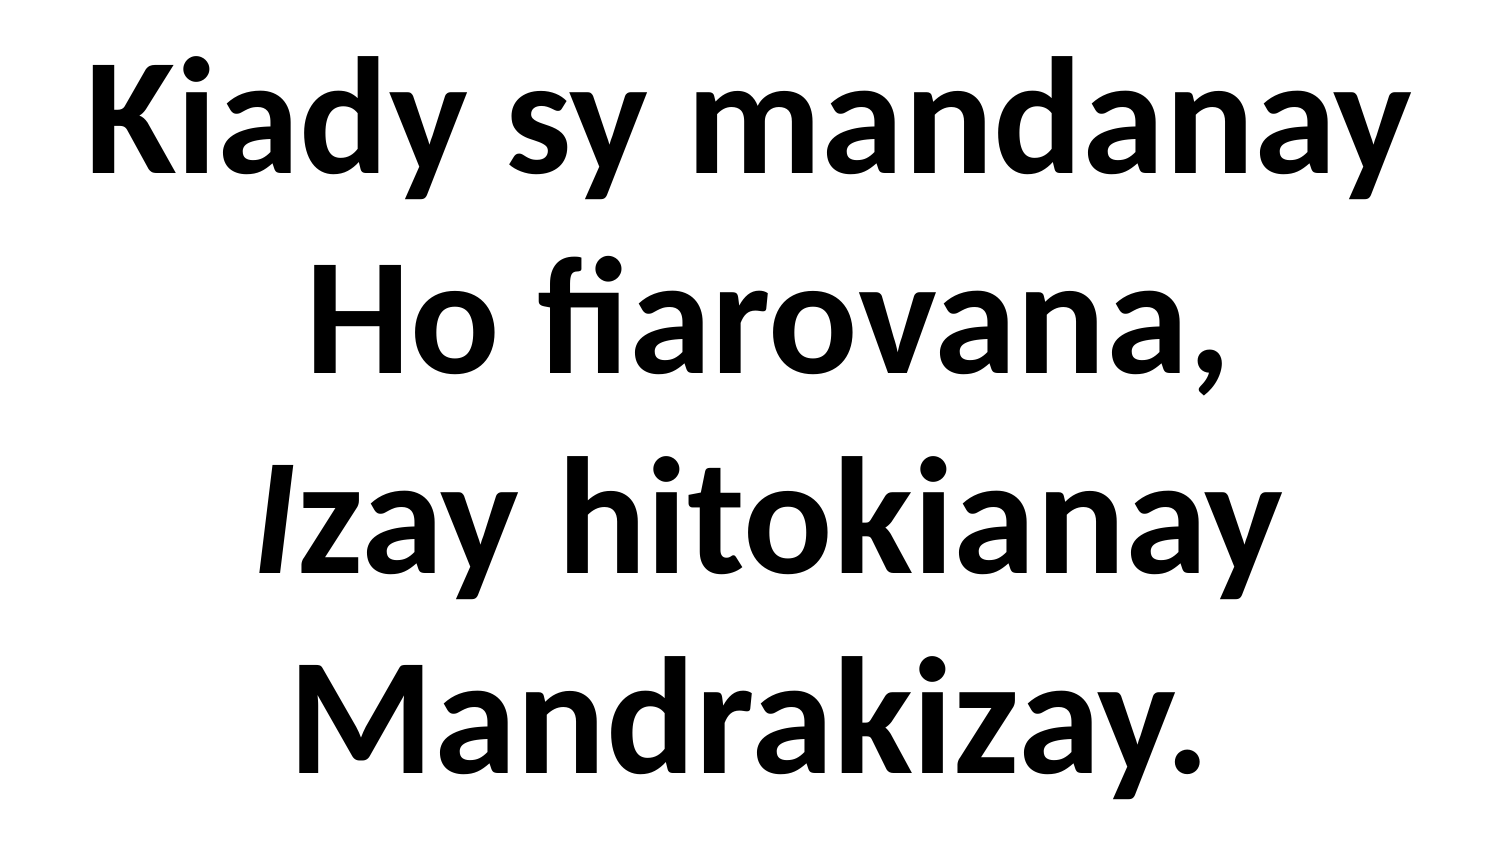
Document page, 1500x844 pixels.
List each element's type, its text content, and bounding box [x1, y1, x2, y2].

text_box Kiady sy mandanay Ho fiarovana, Izay hitokianay Mandrakizay. [0, 0, 1500, 815]
